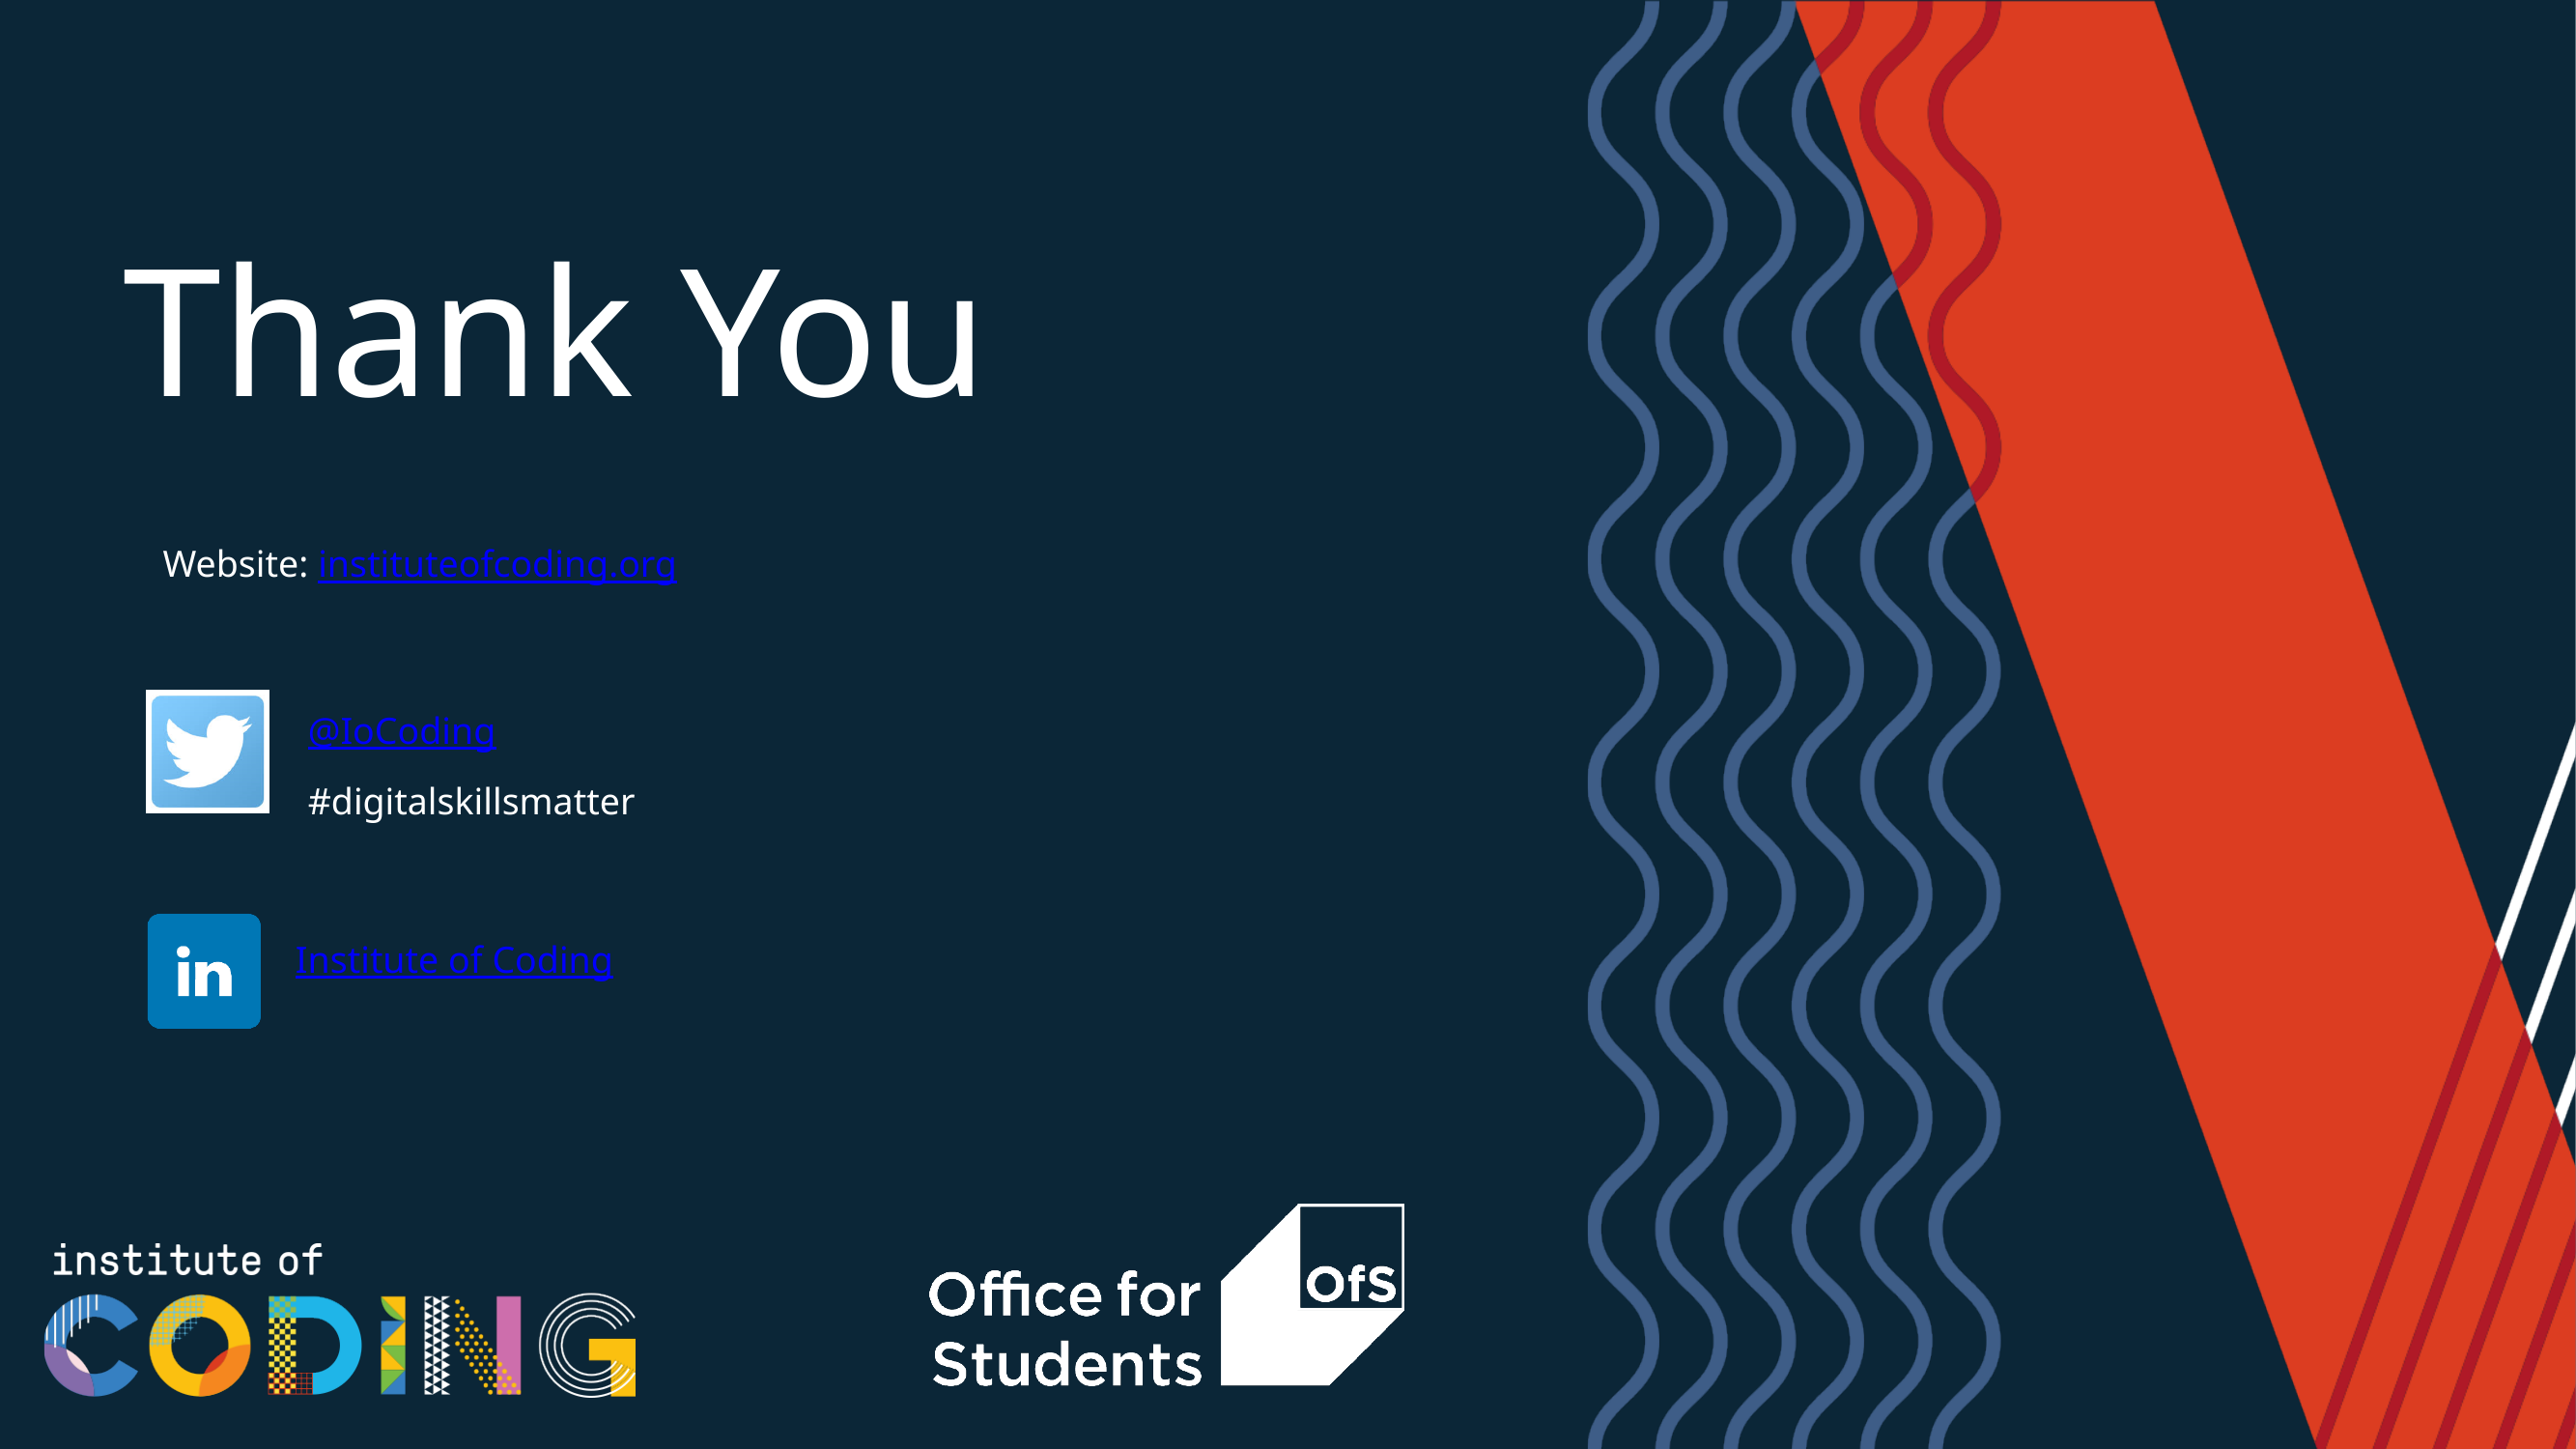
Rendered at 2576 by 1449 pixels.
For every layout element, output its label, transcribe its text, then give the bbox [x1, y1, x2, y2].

picture [143, 909, 265, 1032]
text_box Website: instituteofcoding.org [148, 534, 693, 598]
list Thank You [123, 219, 1404, 649]
picture [929, 1203, 1404, 1387]
picture [43, 1243, 637, 1398]
text_box @IoCoding #digitalskillsmatter [293, 675, 650, 830]
text_box Institute of Coding [281, 929, 1175, 994]
picture [146, 690, 269, 813]
